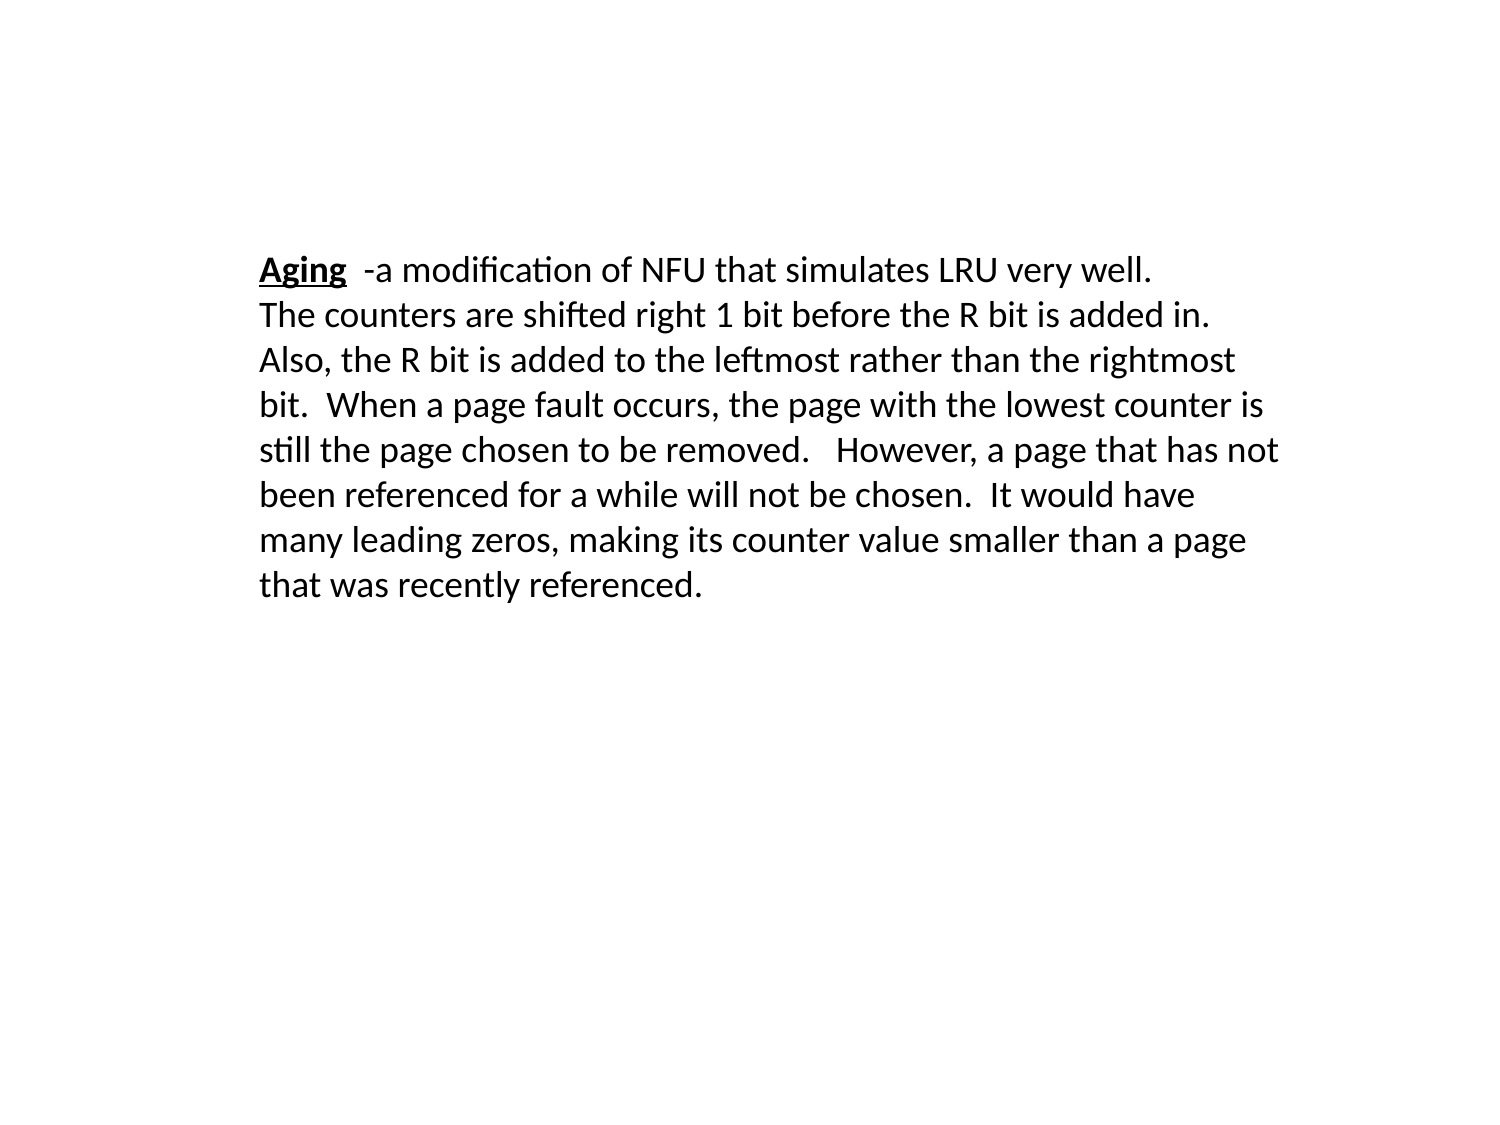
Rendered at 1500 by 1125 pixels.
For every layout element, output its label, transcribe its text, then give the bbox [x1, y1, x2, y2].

text_box Aging -a modification of NFU that simulates LRU very well. The counters are shifted right 1 bit before the R bit is added in. Also, the R bit is added to the leftmost rather than the rightmost bit. When a page fault occurs, the page with the lowest counter is still the page chosen to be removed. However, a page that has not been referenced for a while will not be chosen. It would have many leading zeros, making its counter value smaller than a page that was recently referenced. [244, 237, 1296, 613]
